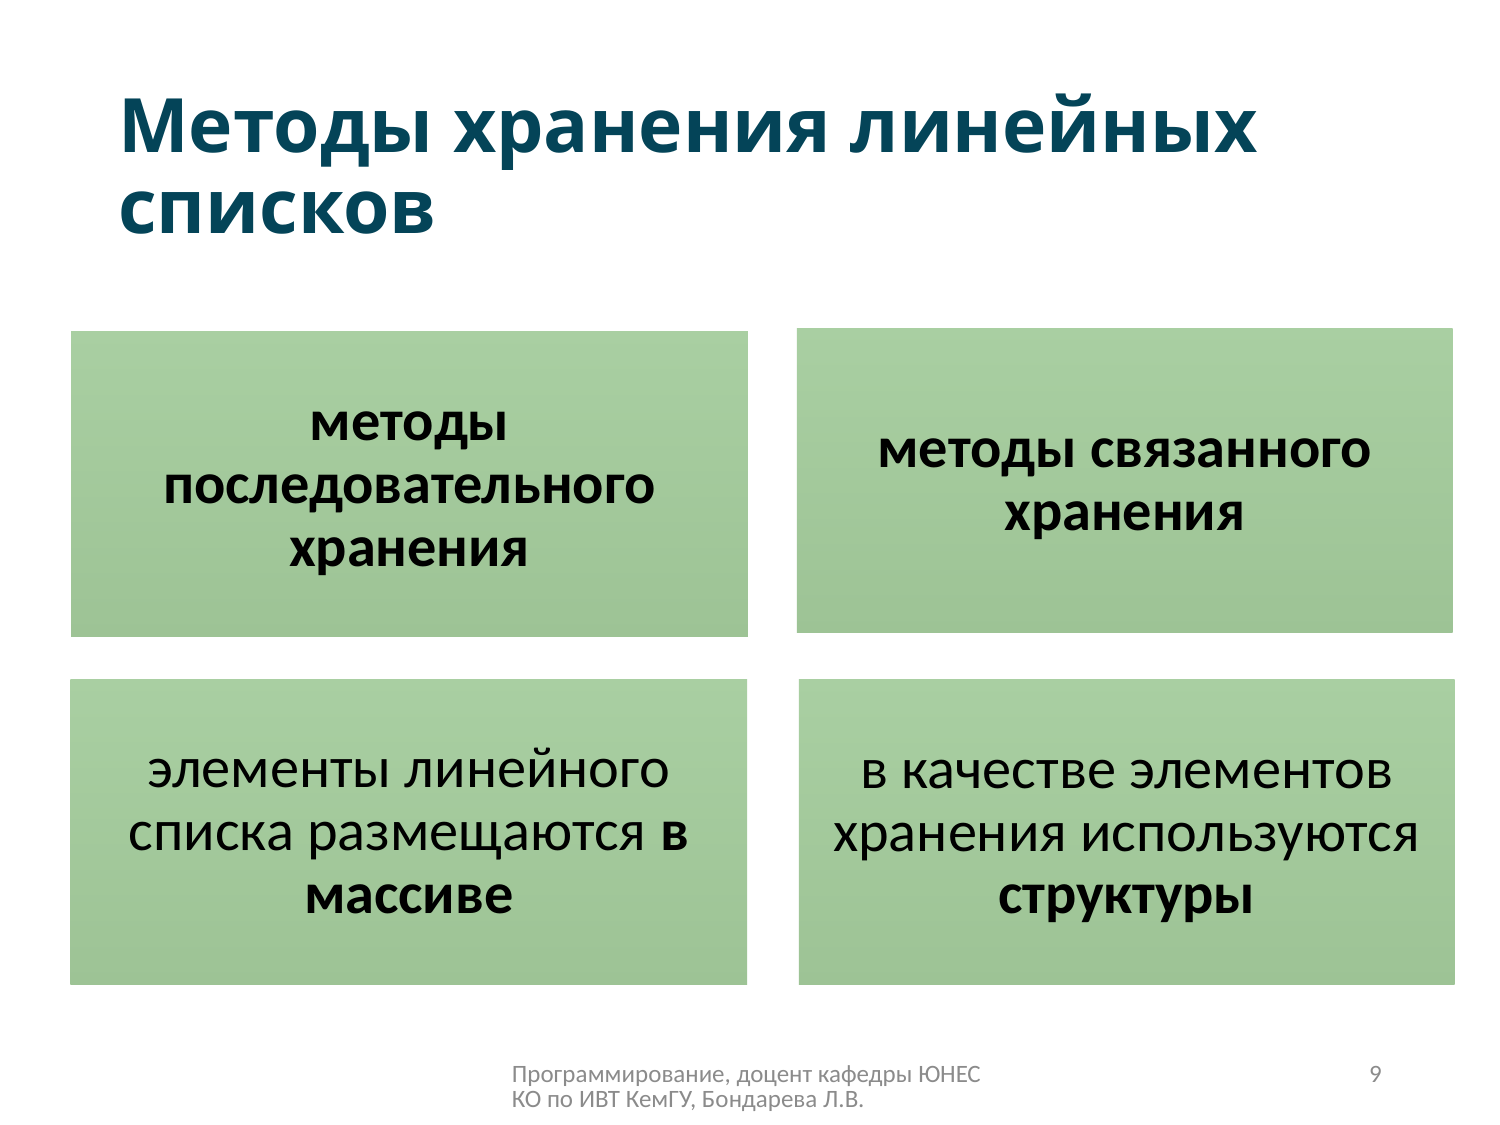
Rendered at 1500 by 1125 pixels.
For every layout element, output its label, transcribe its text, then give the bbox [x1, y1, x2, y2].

footer Программирование, доцент кафедры ЮНЕСКО по ИВТ КемГУ, Бондарева Л.В. [496, 1042, 1004, 1103]
slide_number 9 [1059, 1042, 1397, 1103]
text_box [70, 304, 1477, 1020]
title Методы хранения линейных списков [103, 59, 1397, 278]
